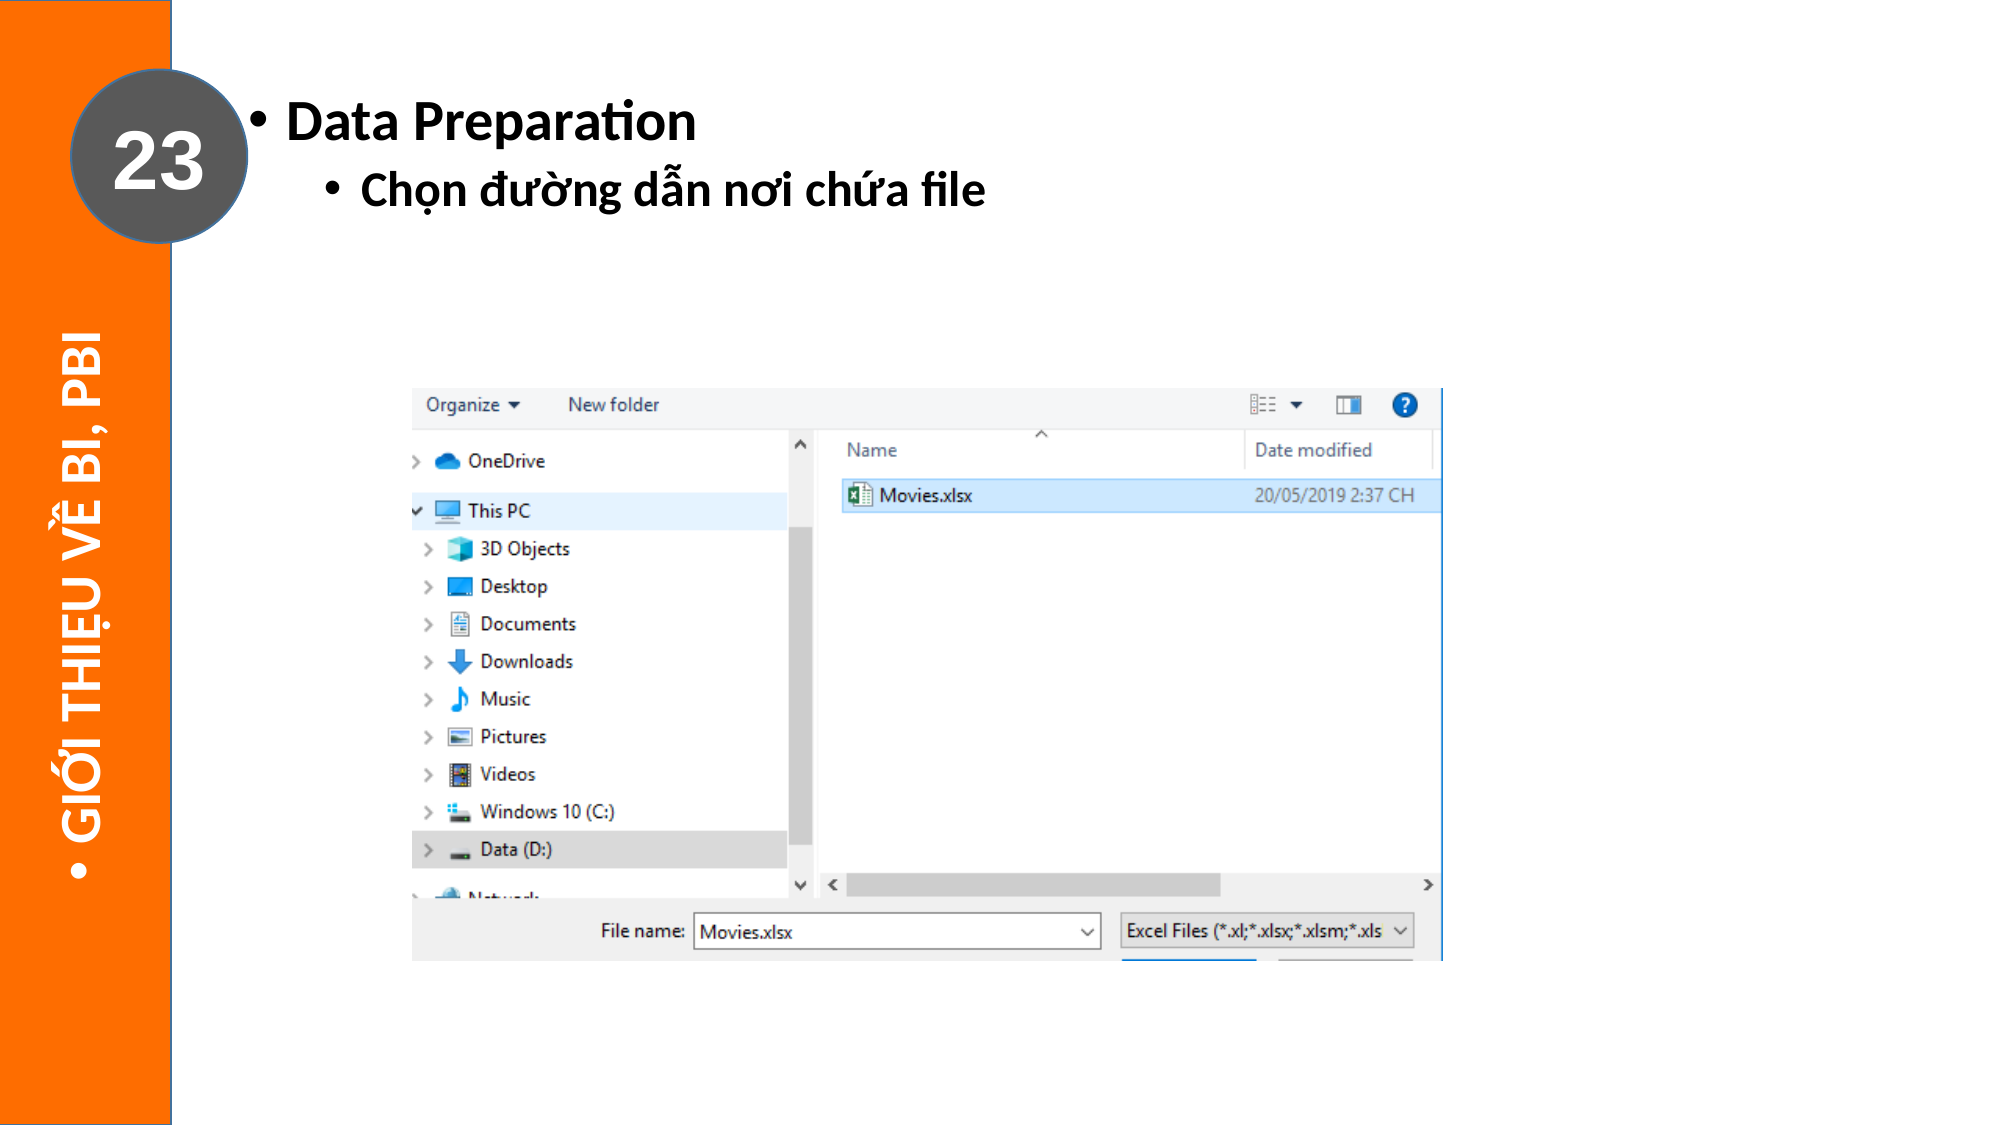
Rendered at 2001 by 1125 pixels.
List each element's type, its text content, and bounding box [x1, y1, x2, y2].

text_box 23 [70, 68, 249, 244]
text_box [0, 0, 172, 1125]
text_box GIỚI THIỆU VỀ BI, PBI [43, 226, 145, 986]
picture [412, 388, 1443, 961]
text_box Data Preparation Chọn đường dẫn nơi chứa file [234, 82, 1966, 1125]
